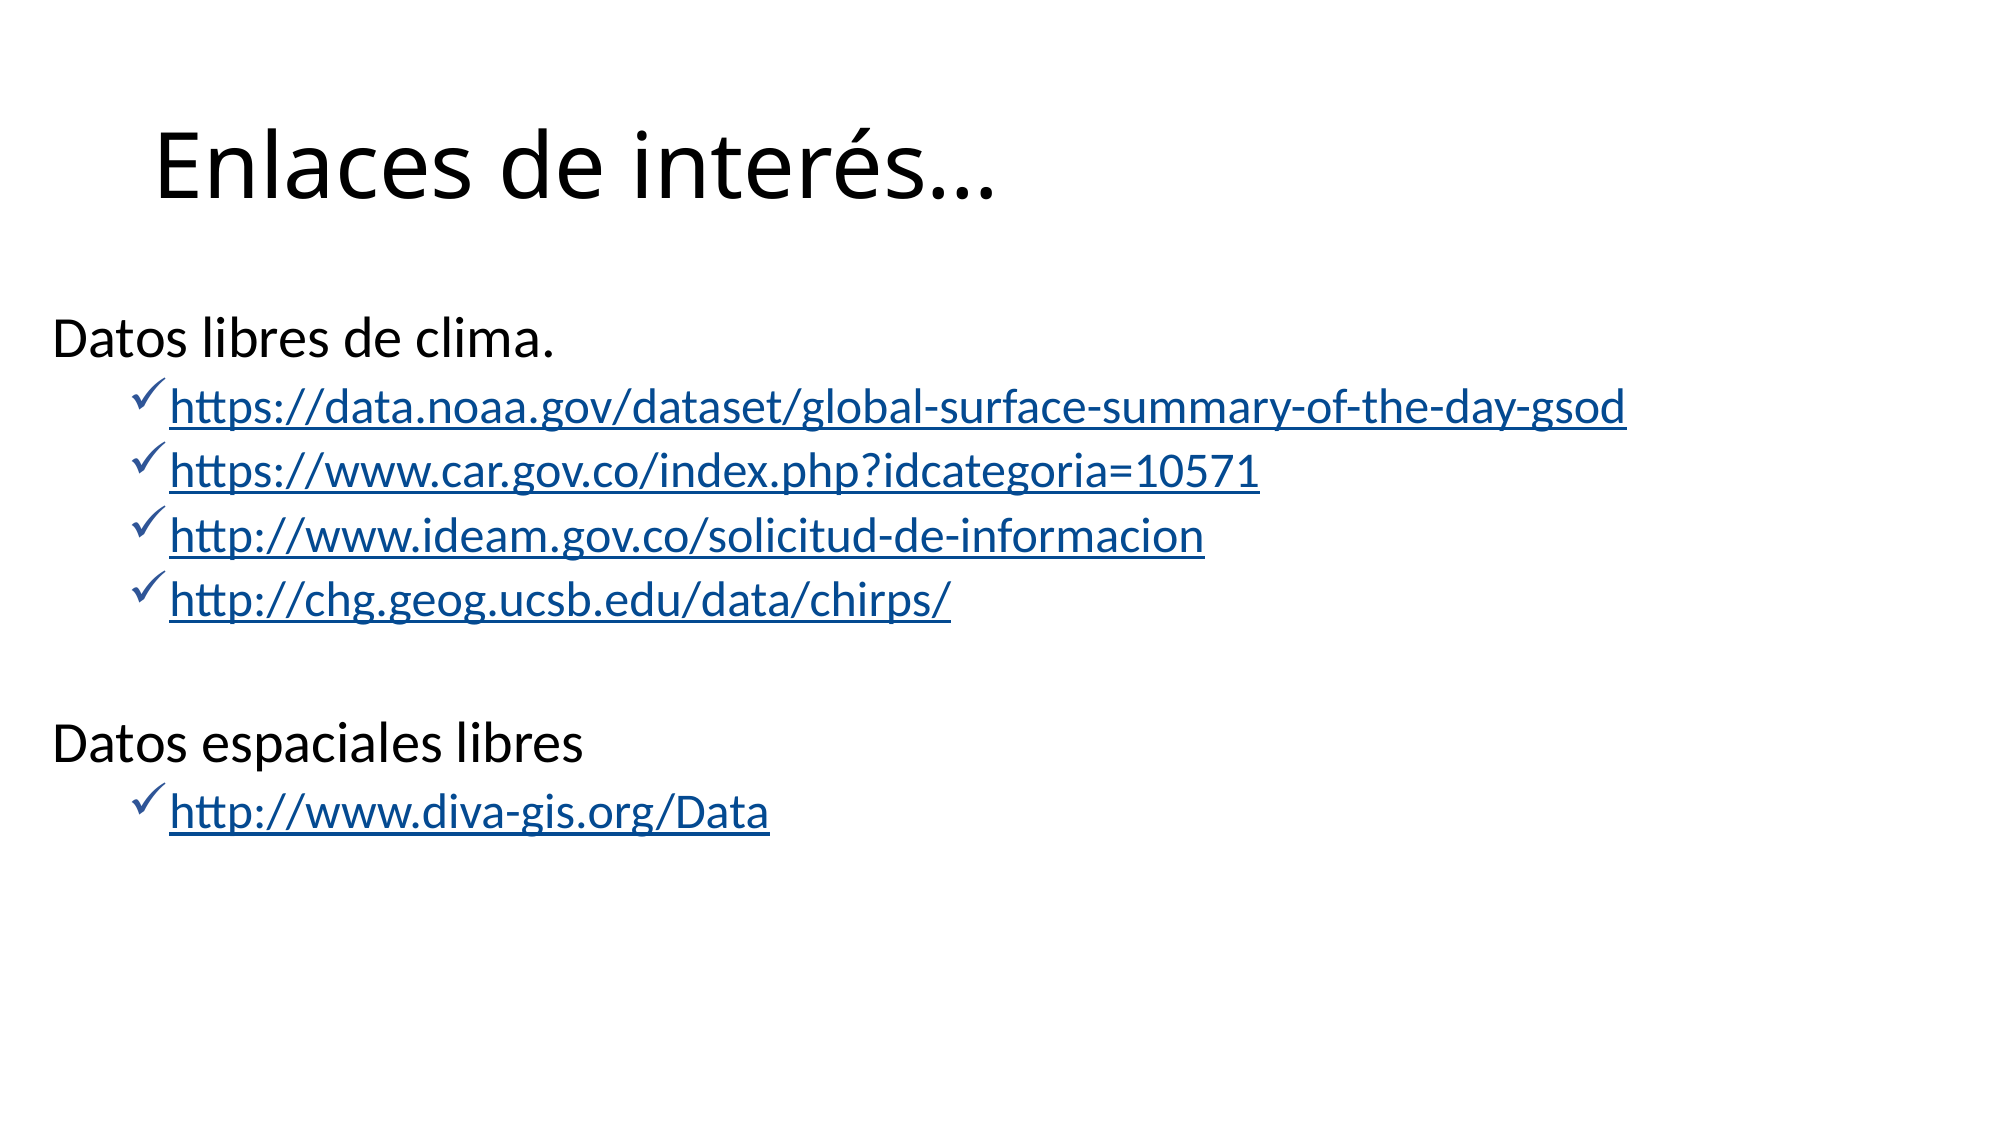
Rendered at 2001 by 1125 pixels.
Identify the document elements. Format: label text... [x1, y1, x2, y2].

list Datos libres de clima. https://data.noaa.gov/dataset/global-surface-summary-of-the-day-gsod https://www.car.gov.co/index.php?idcategoria=10571 http://www.ideam.gov.co/solicitud-de-informacion http://chg.geog.ucsb.edu/data/chirps/ Datos espaciales libres http://www.diva-gis.org/Data [37, 299, 1956, 1014]
title Enlaces de interés… [137, 59, 1863, 278]
